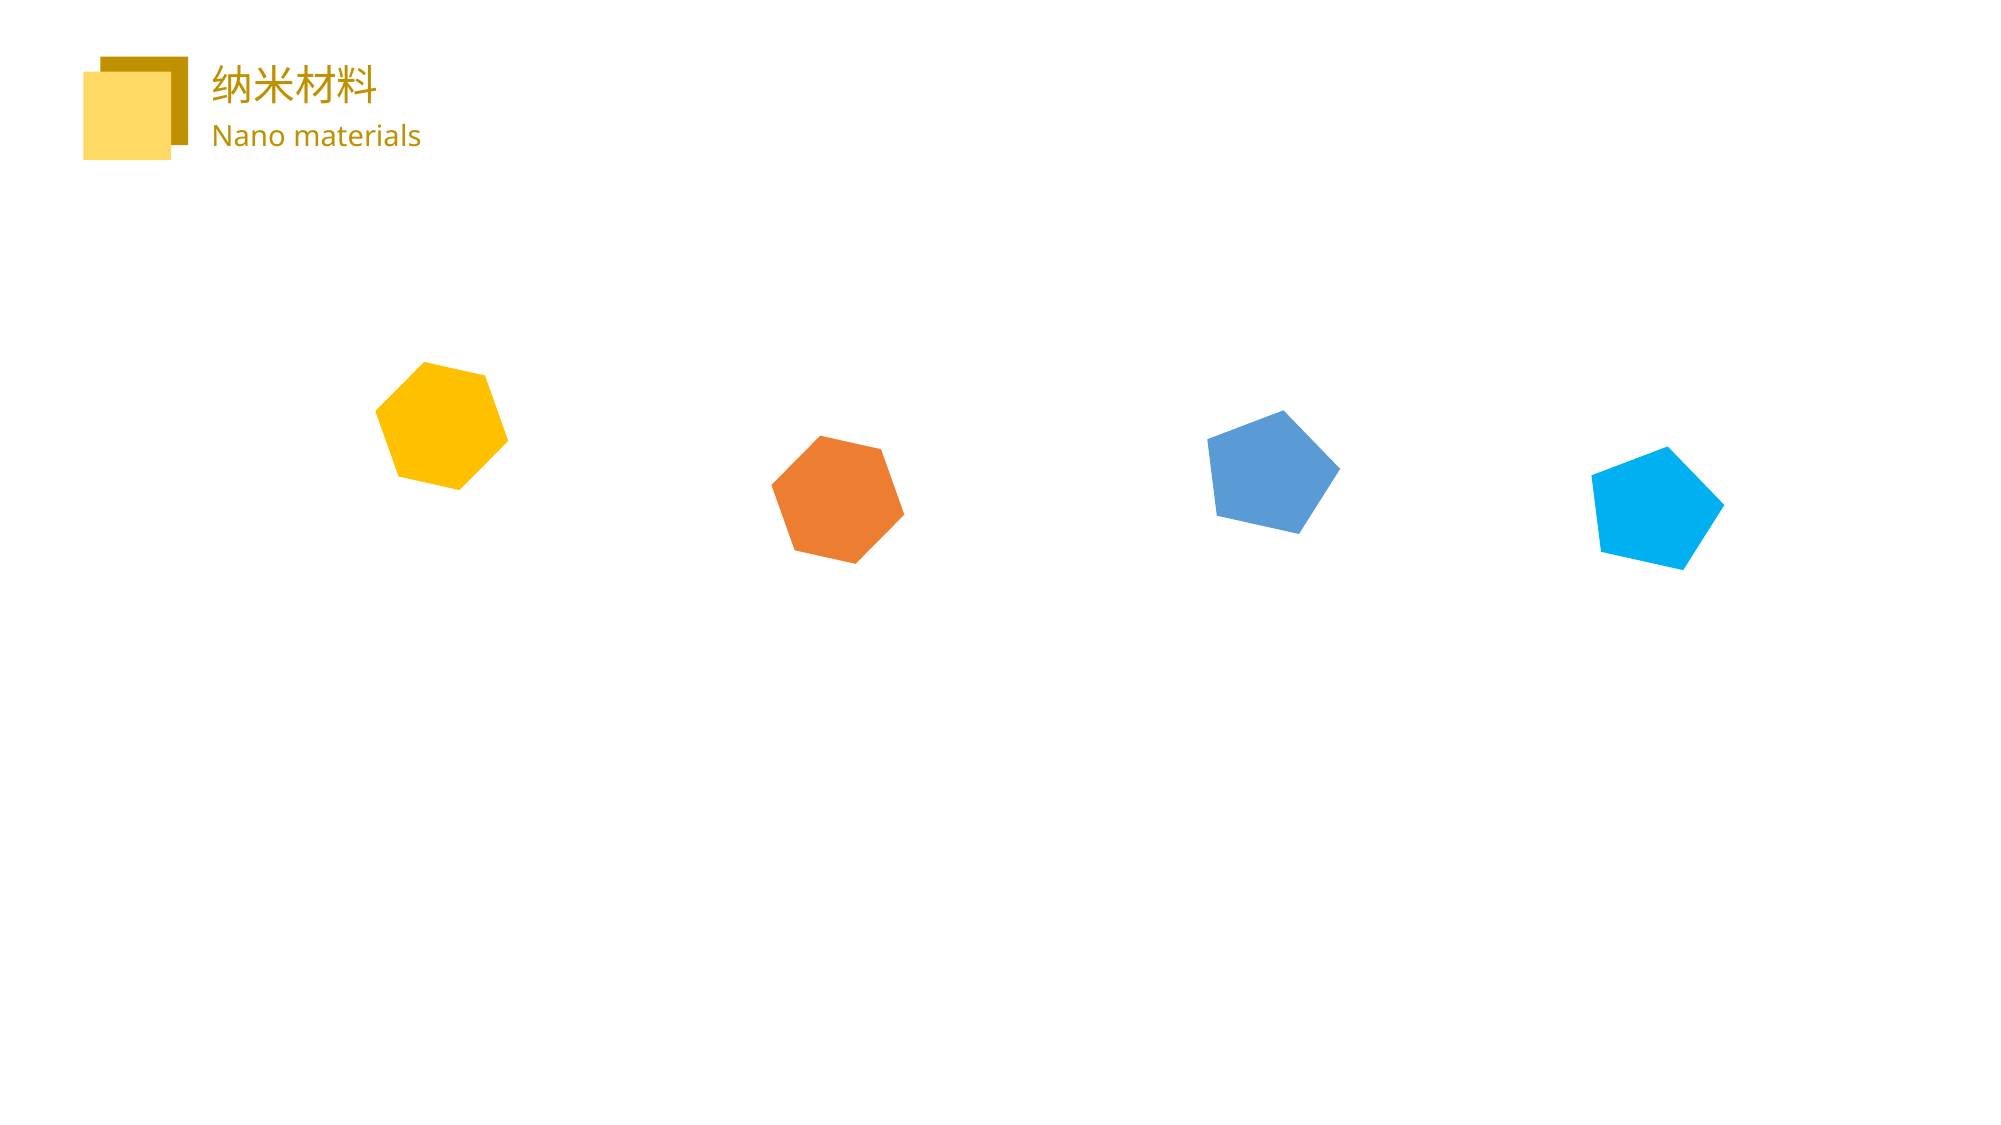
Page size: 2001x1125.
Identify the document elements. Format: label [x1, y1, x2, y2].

text_box [83, 51, 444, 161]
text_box [1206, 409, 1342, 536]
text_box [374, 360, 510, 492]
text_box [1590, 445, 1726, 572]
text_box [770, 434, 906, 565]
